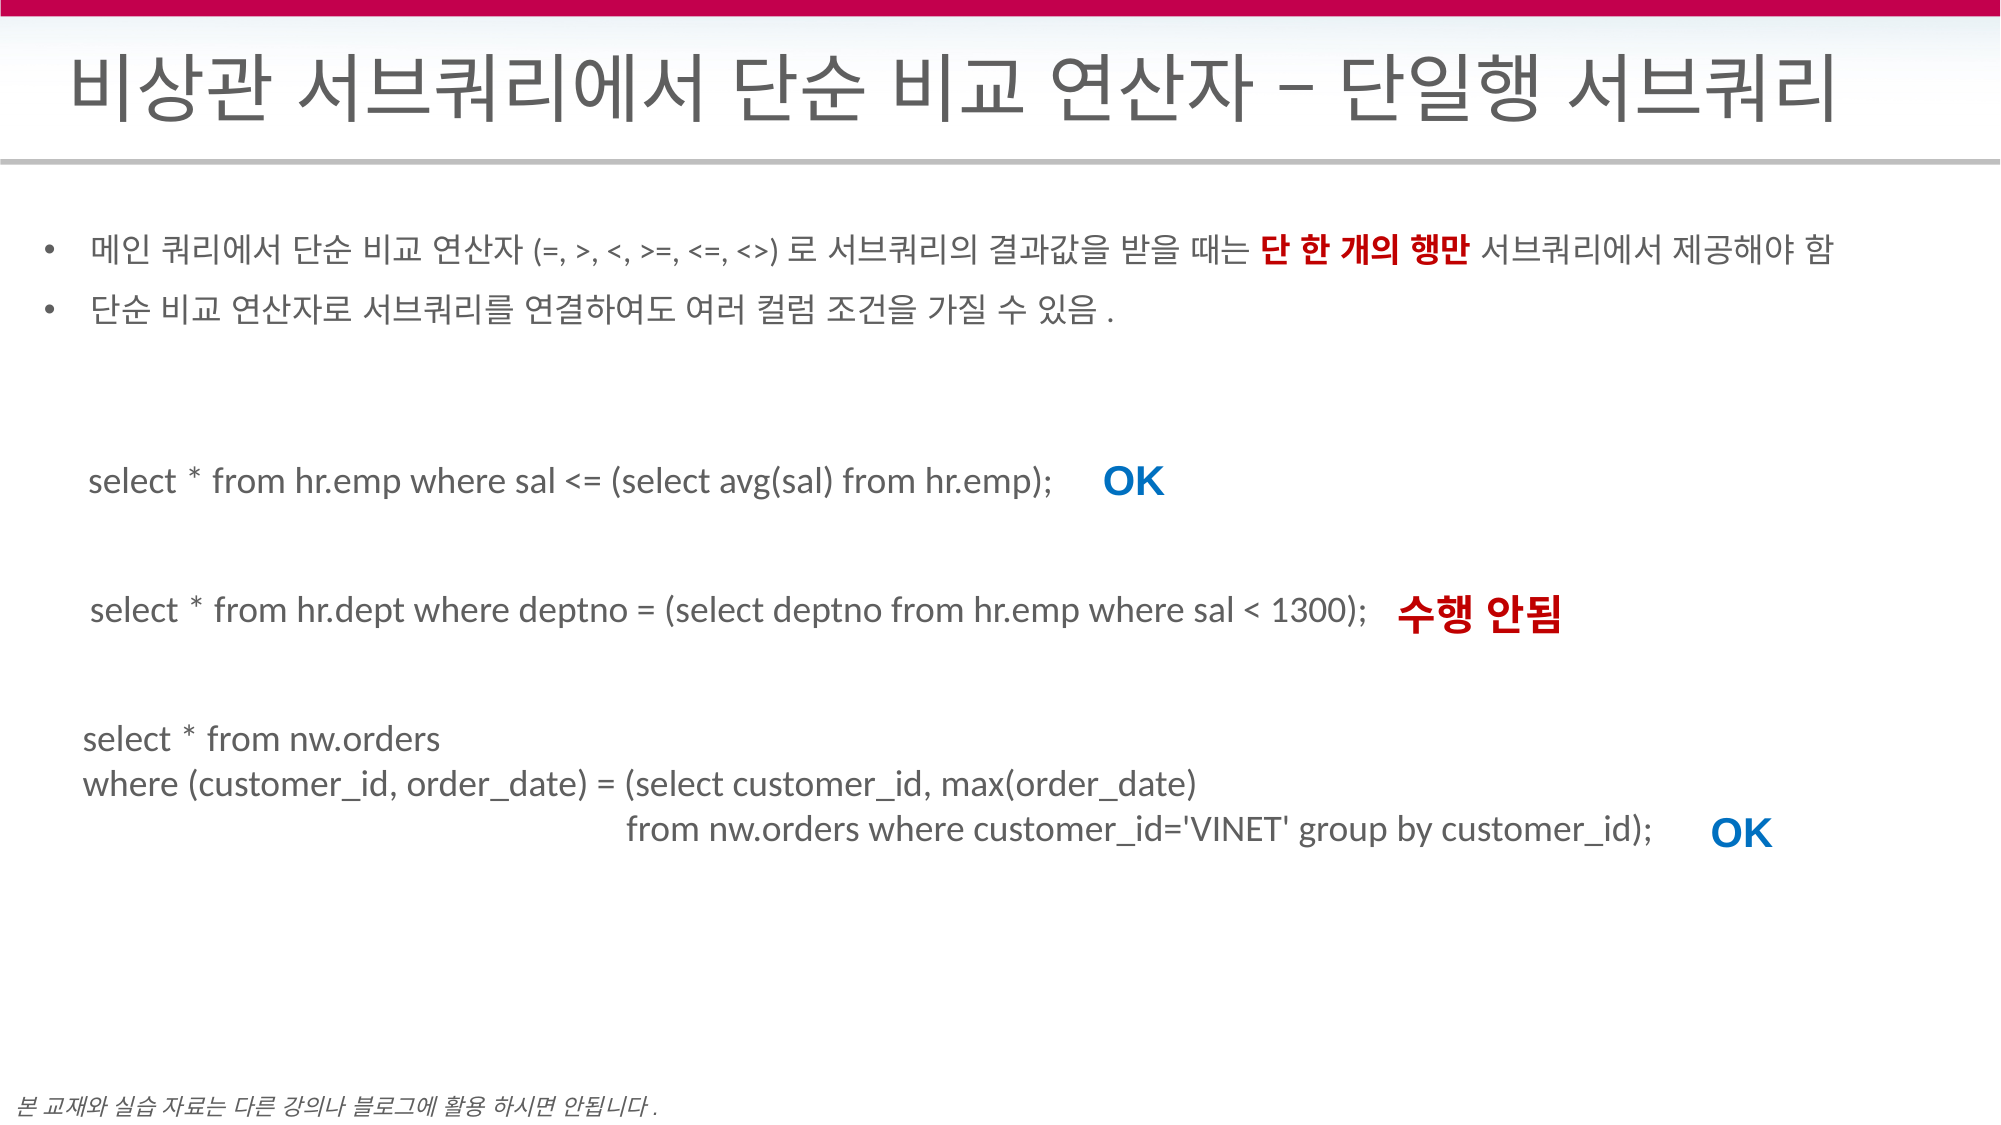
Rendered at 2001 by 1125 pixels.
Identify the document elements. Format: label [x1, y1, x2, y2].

picture [0, 17, 2000, 126]
title [67, 51, 1954, 139]
text_box [43, 209, 1978, 348]
text_box [1102, 449, 1216, 519]
text_box [75, 577, 1913, 654]
text_box [67, 706, 1861, 871]
text_box [73, 448, 1070, 509]
